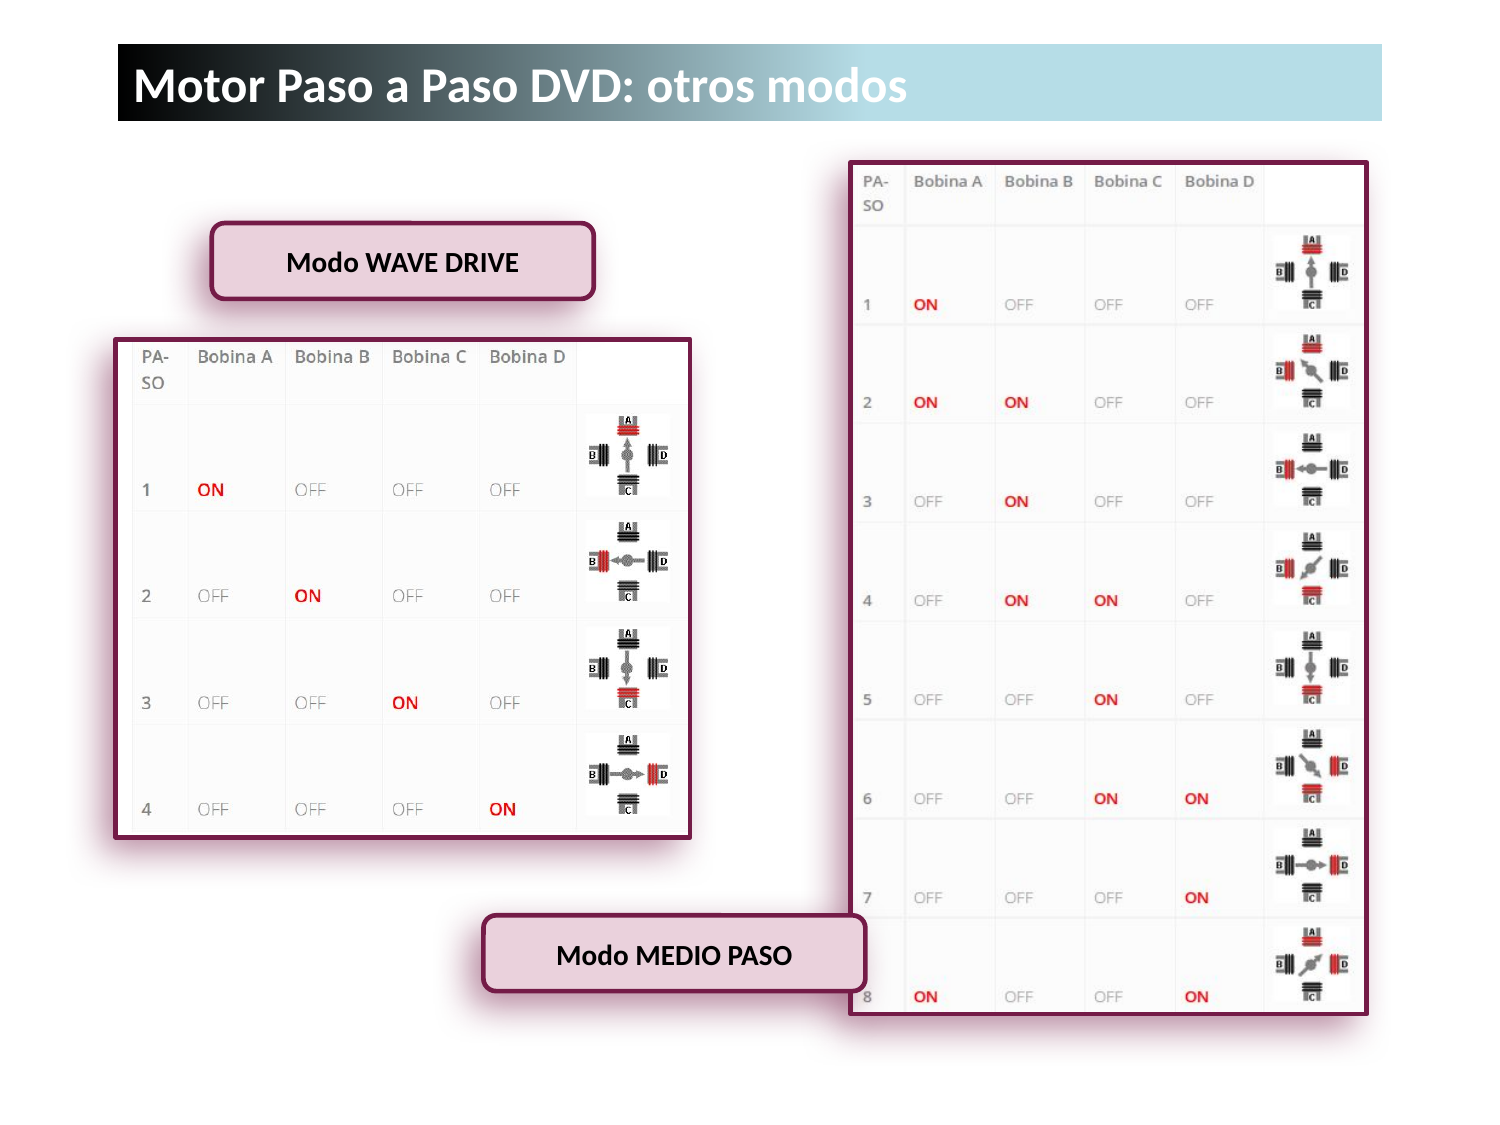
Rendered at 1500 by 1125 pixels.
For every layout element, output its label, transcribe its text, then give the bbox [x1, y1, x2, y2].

text_box Modo MEDIO PASO [483, 915, 847, 992]
text_box Modo WAVE DRIVE [211, 223, 594, 299]
picture [852, 164, 1365, 1012]
text_box Motor Paso a Paso DVD: otros modos [118, 44, 1382, 121]
picture [117, 341, 688, 836]
